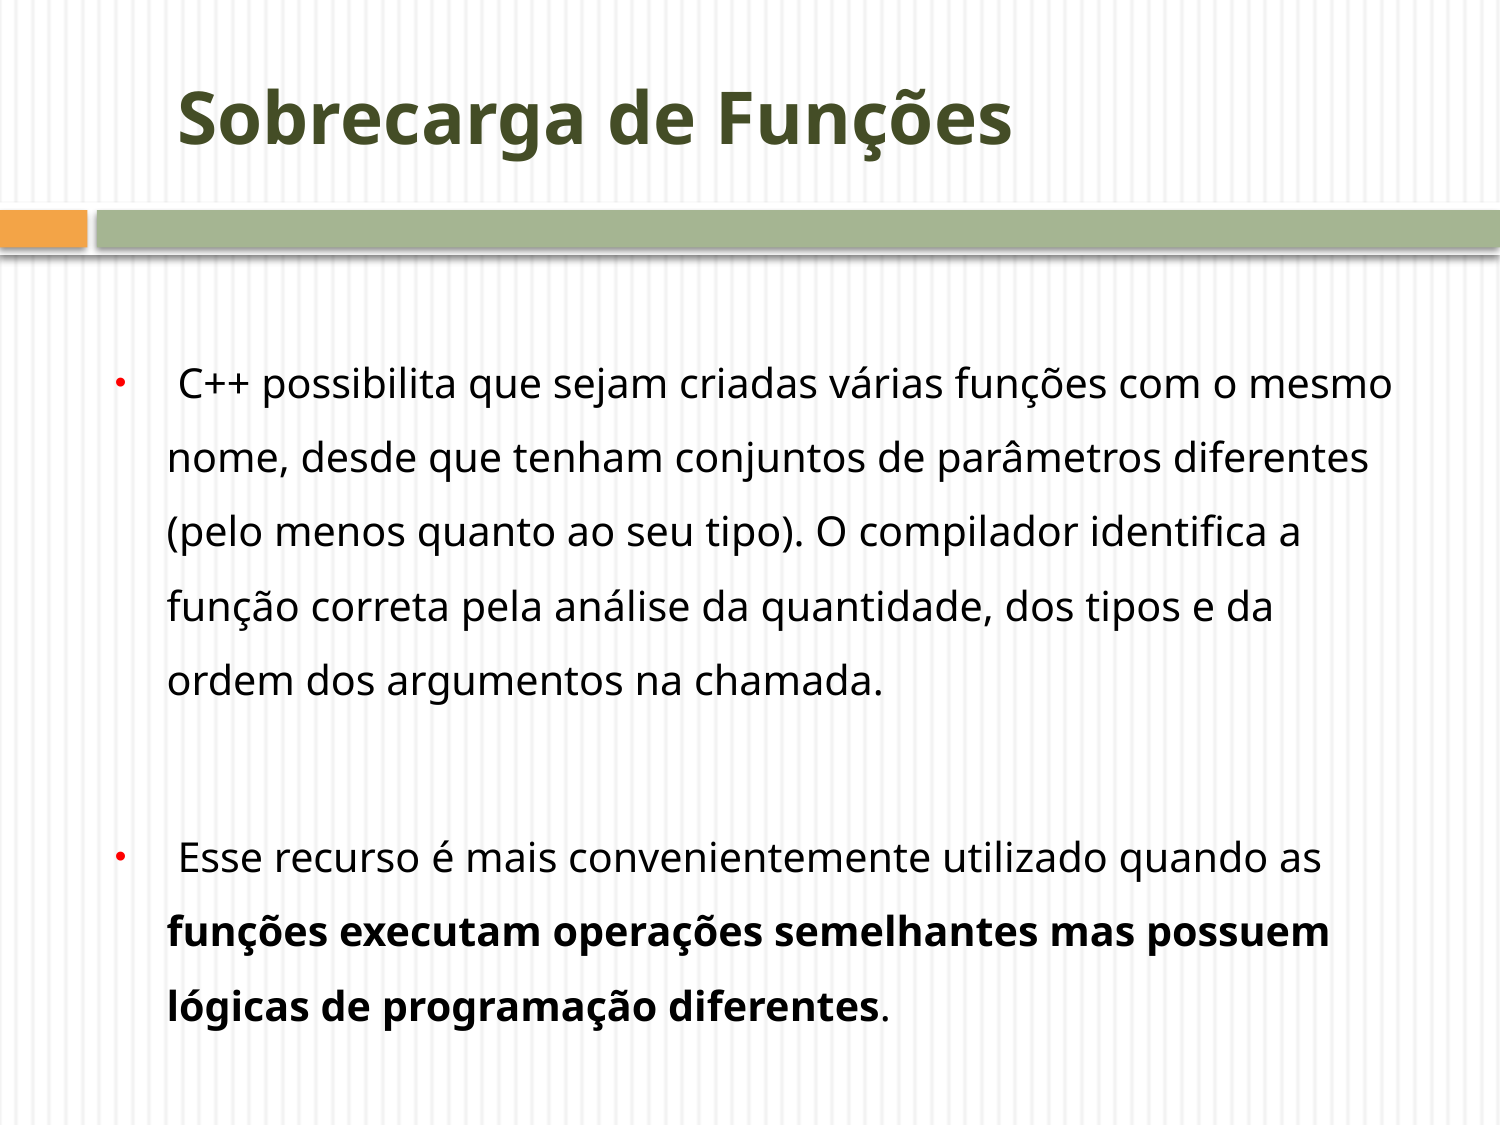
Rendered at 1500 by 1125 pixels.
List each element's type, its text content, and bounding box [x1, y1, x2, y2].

title Sobrecarga de Funções [162, 62, 1338, 168]
list C++ possibilita que sejam criadas várias funções com o mesmo nome, desde que tenham conjuntos de parâmetros diferentes (pelo menos quanto ao seu tipo). O compilador identifica a função correta pela análise da quantidade, dos tipos e da ordem dos argumentos na chamada. Esse recurso é mais convenientemente utilizado quando as funções executam operações semelhantes mas possuem lógicas de programação diferentes. [99, 324, 1425, 1038]
